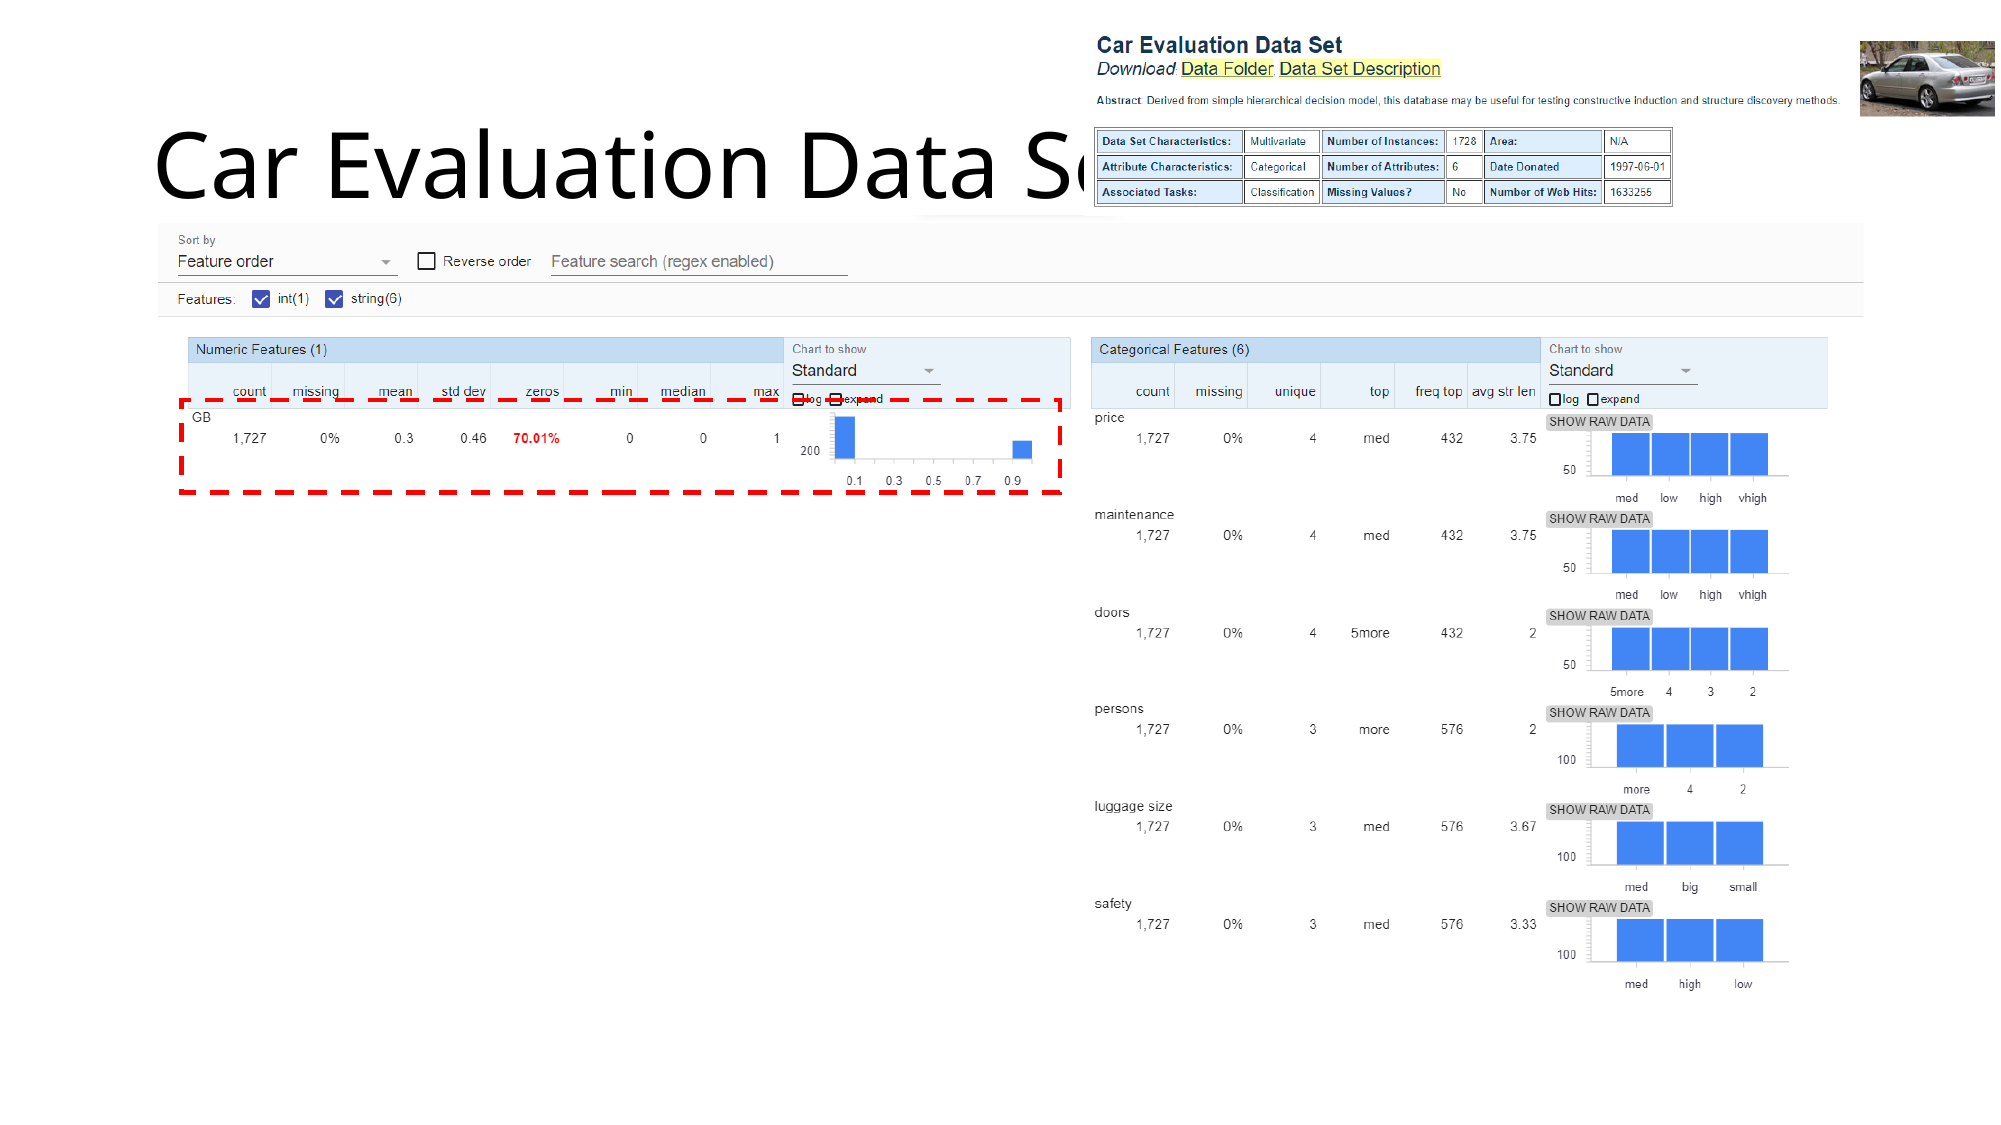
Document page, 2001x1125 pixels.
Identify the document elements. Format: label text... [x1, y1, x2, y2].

picture [152, 27, 2000, 1004]
title Car Evaluation Data Set [137, 59, 1084, 278]
